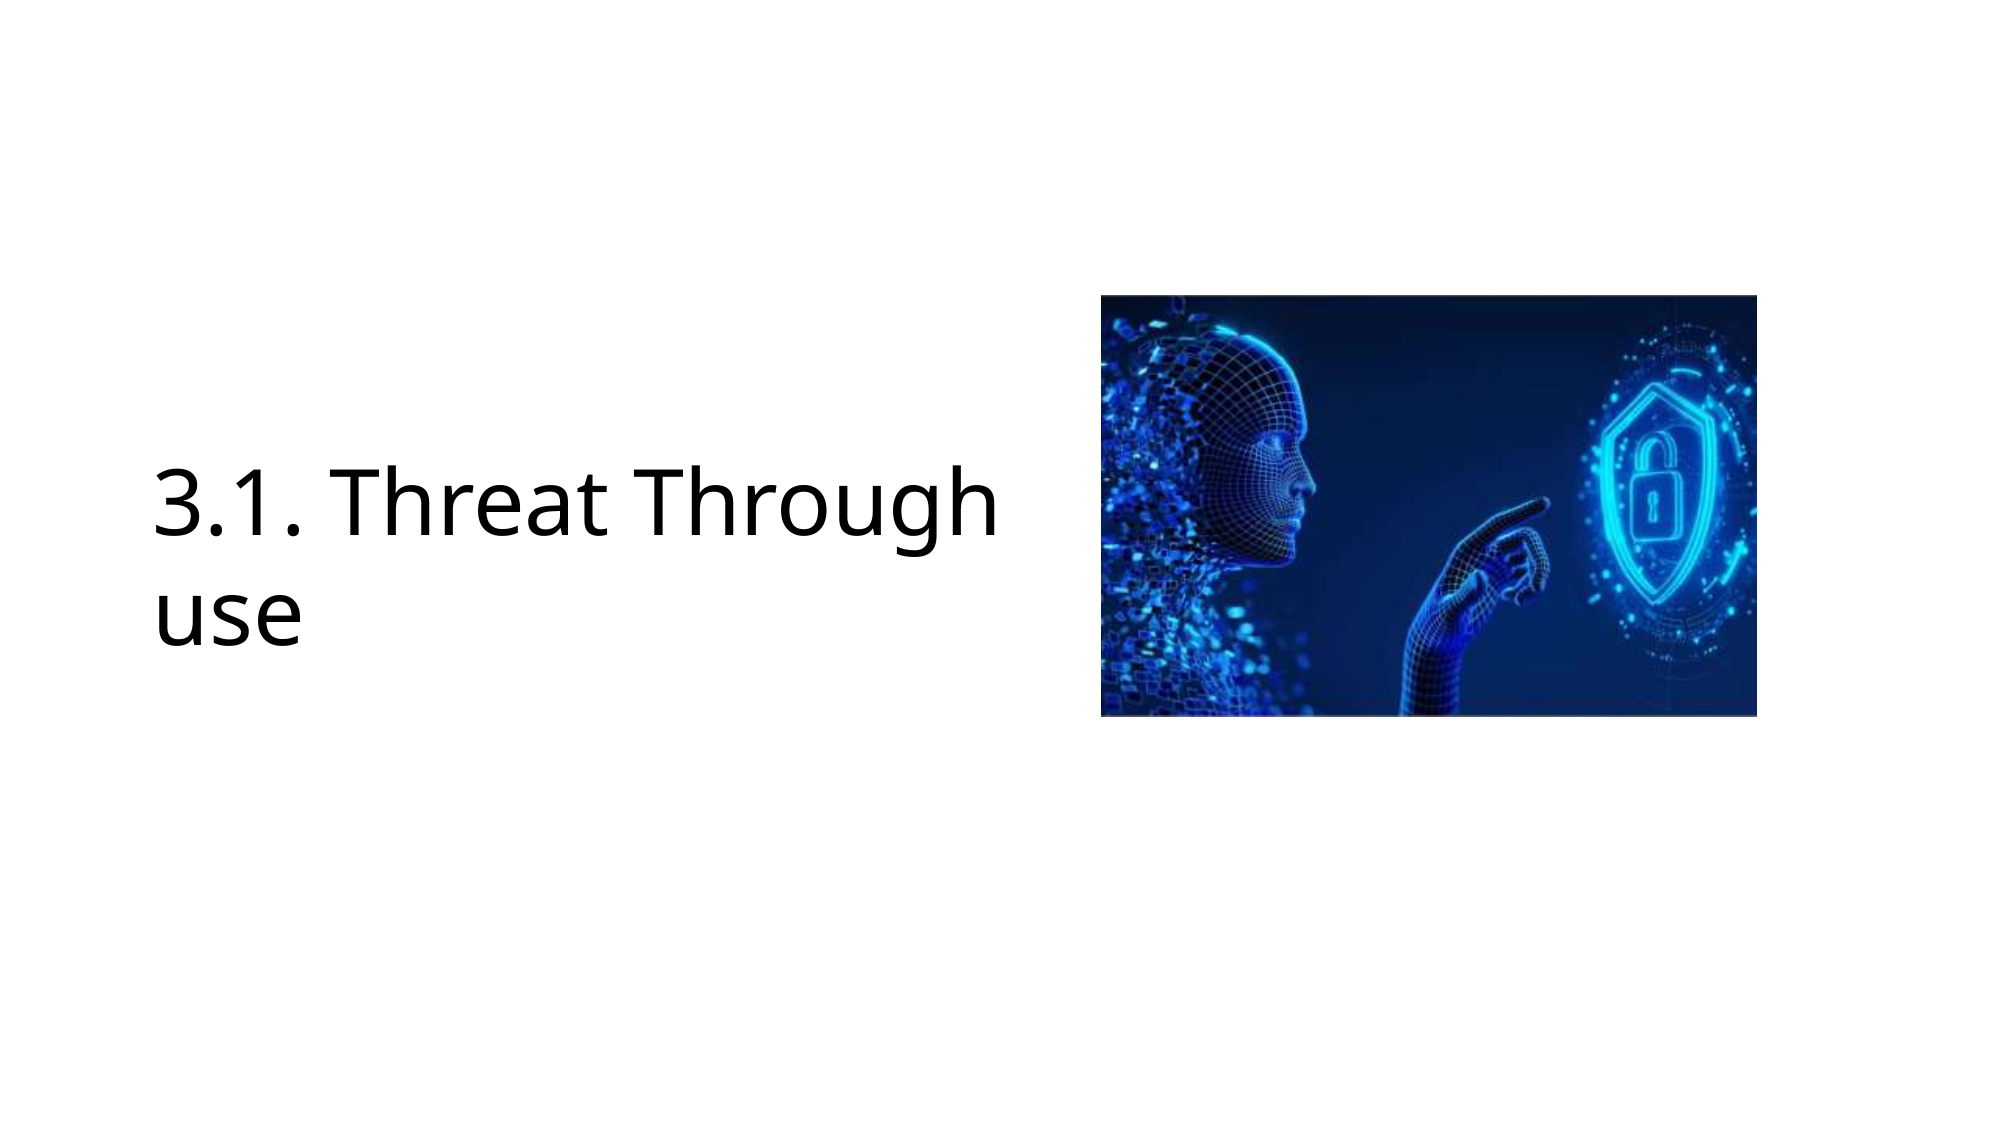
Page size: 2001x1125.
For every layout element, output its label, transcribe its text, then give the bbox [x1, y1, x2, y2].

title 3.1. Threat Through use [150, 441, 1063, 664]
picture [1100, 294, 1757, 717]
